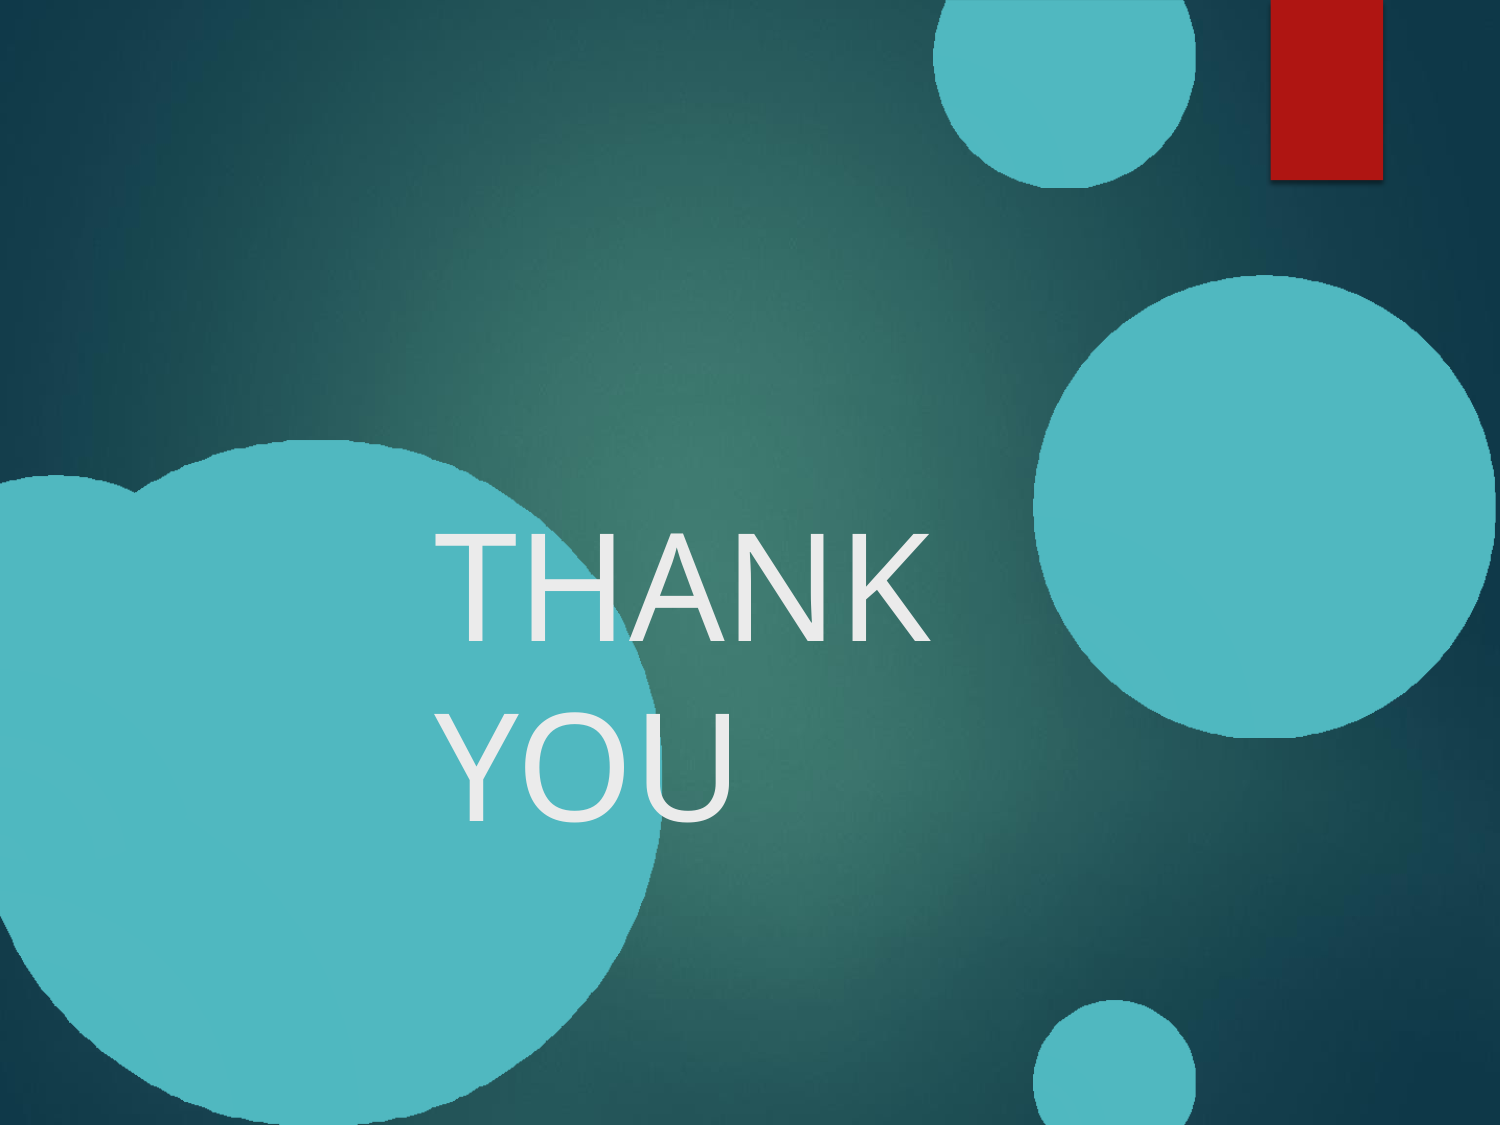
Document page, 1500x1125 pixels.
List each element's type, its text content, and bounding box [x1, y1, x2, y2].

title THANK YOU [227, 489, 1273, 852]
picture [0, 0, 1500, 1125]
